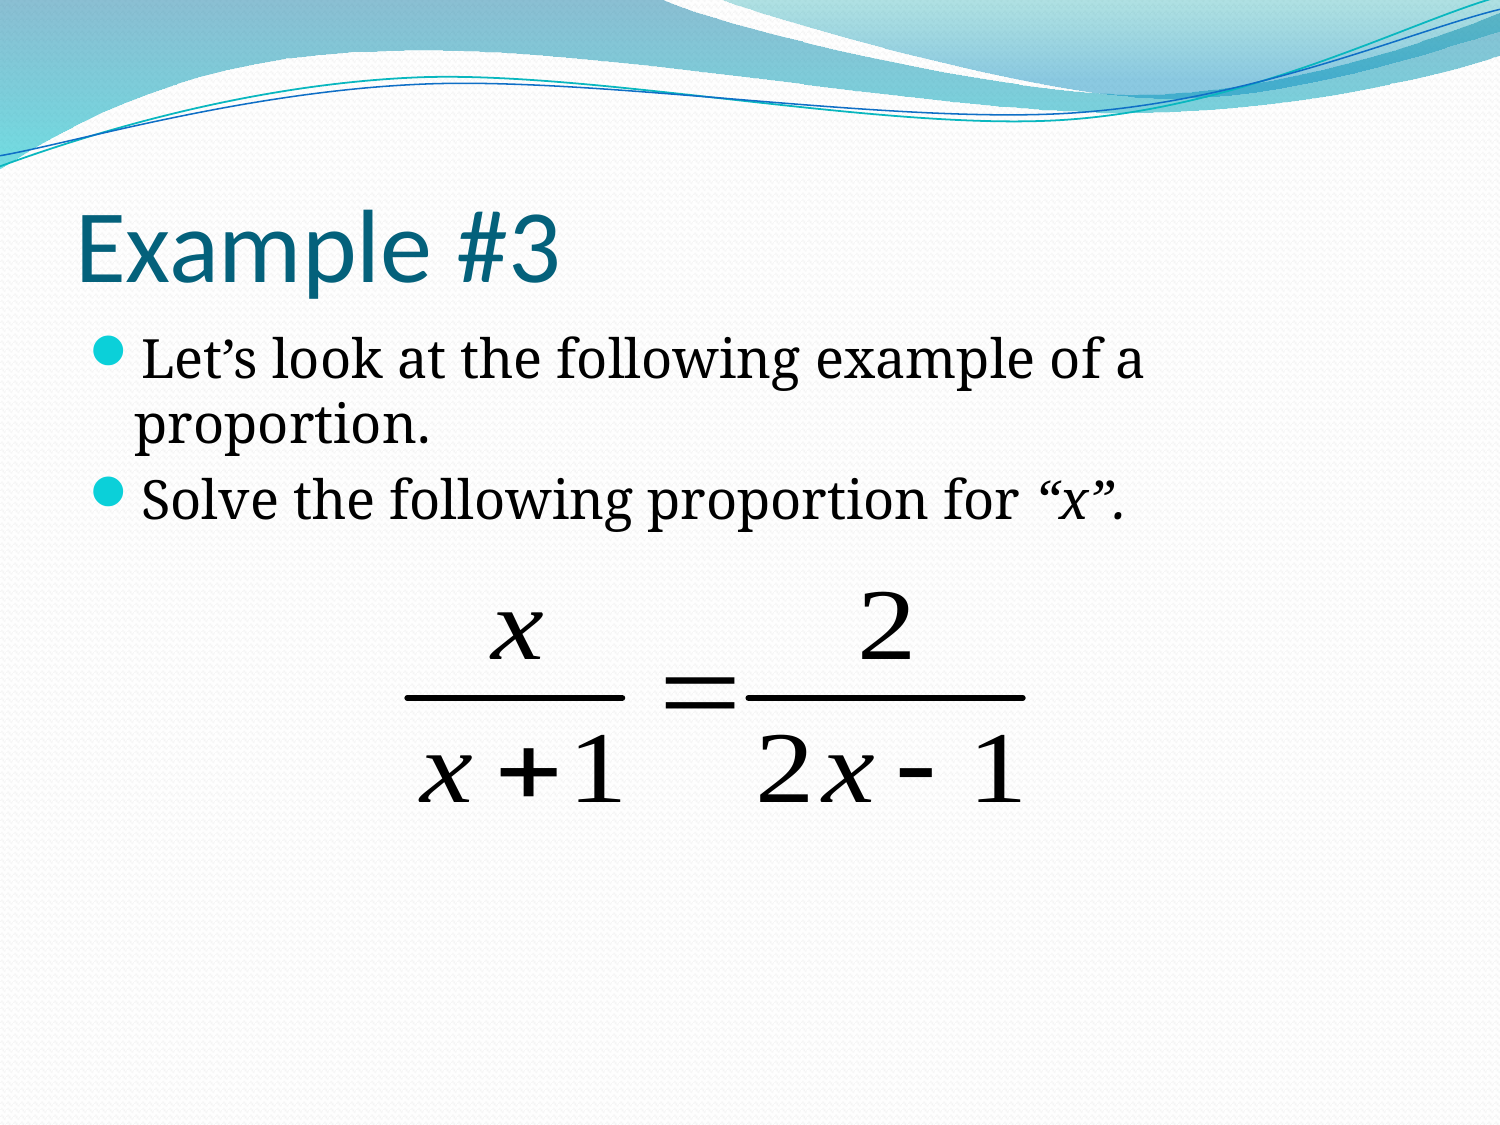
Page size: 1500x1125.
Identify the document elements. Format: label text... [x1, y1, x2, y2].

list Let’s look at the following example of a proportion. Solve the following proportion for “x”. [75, 317, 1425, 1038]
title Example #3 [75, 115, 1425, 303]
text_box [387, 562, 1051, 826]
